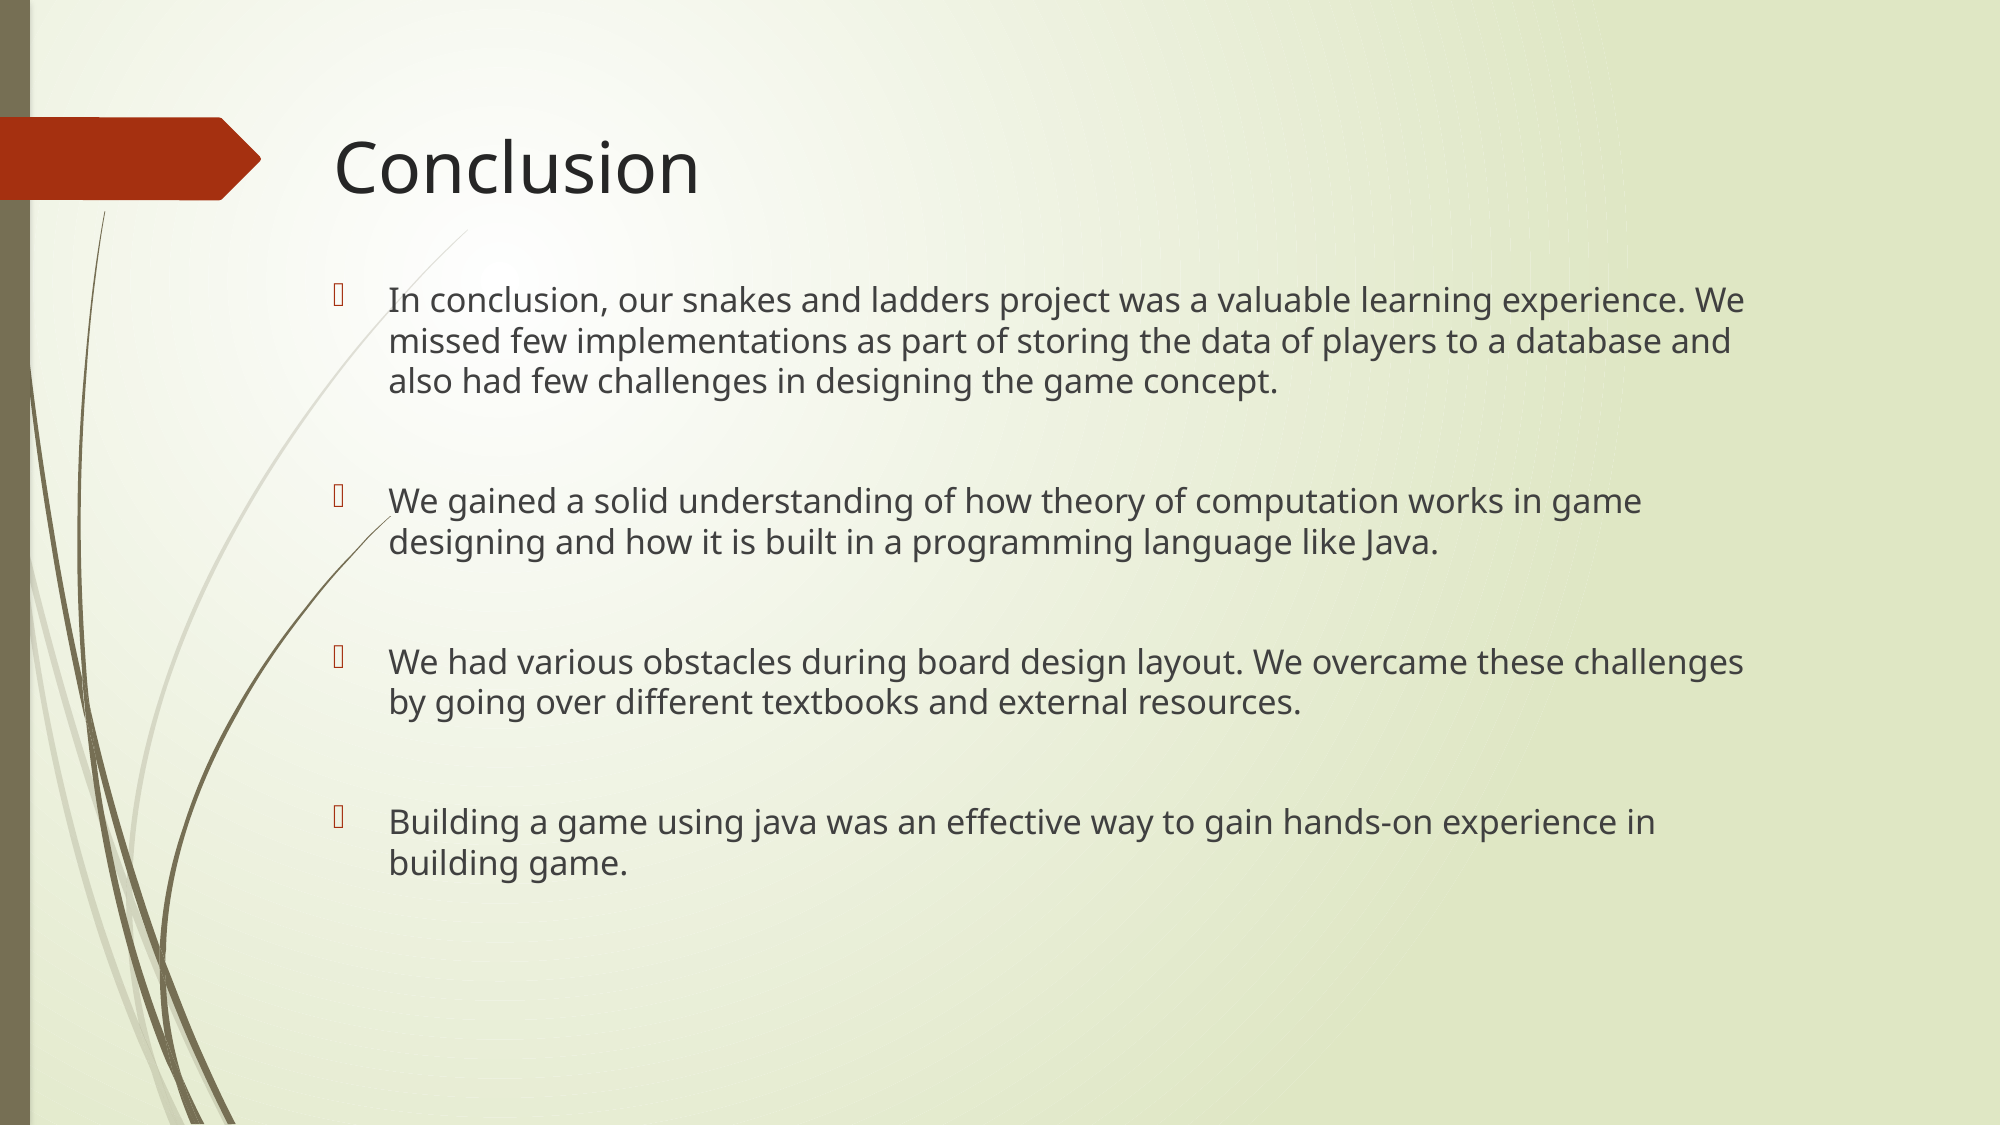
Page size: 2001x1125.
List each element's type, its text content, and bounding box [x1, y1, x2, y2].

list In conclusion, our snakes and ladders project was a valuable learning experience. We missed few implementations as part of storing the data of players to a database and also had few challenges in designing the game concept. We gained a solid understanding of how theory of computation works in game designing and how it is built in a programming language like Java. We had various obstacles during board design layout. We overcame these challenges by going over different textbooks and external resources. Building a game using java was an effective way to gain hands-on experience in building game. [318, 270, 1781, 891]
title Conclusion [318, 115, 1781, 217]
